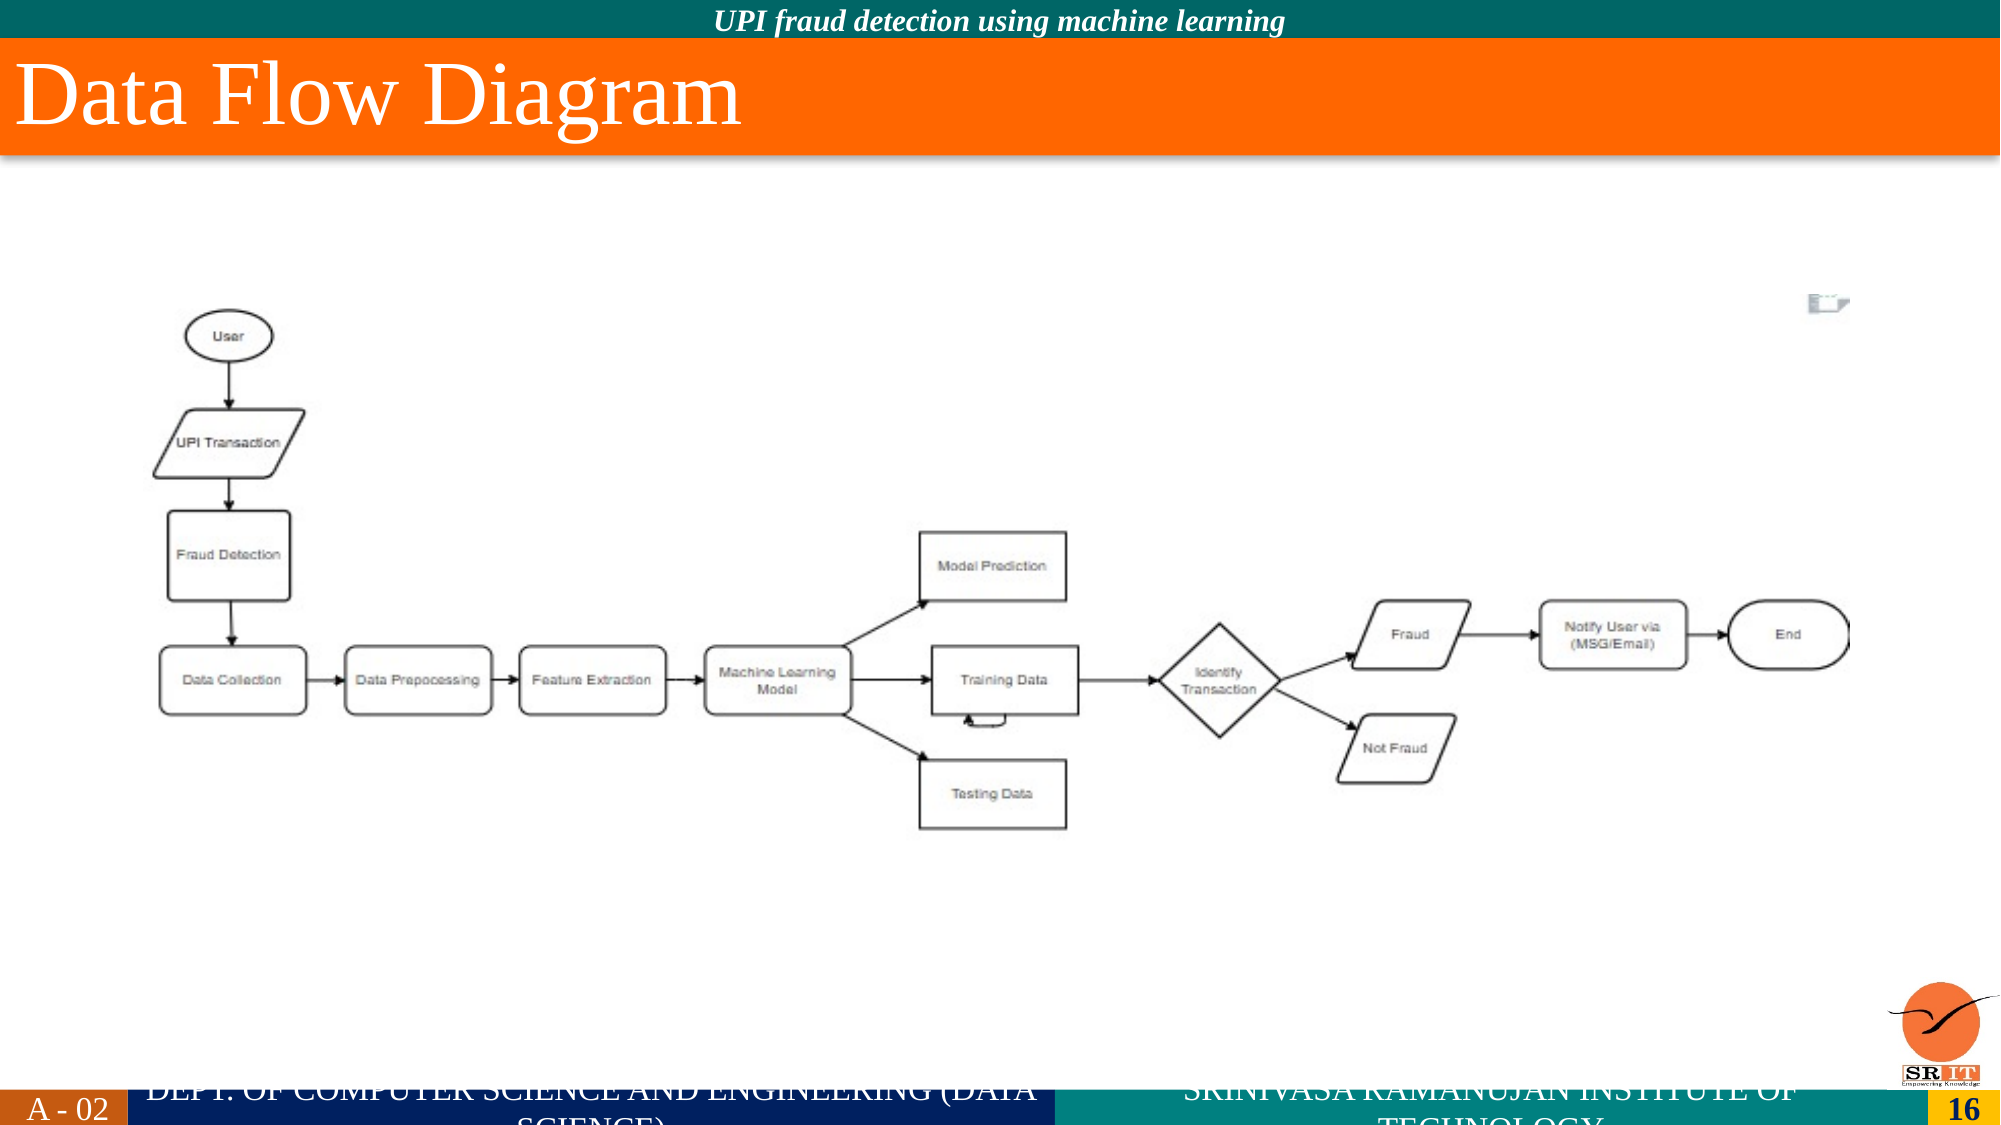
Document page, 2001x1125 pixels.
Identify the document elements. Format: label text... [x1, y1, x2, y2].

picture [1887, 977, 2000, 1090]
picture [143, 294, 1850, 962]
title Data Flow Diagram [0, 38, 2000, 156]
